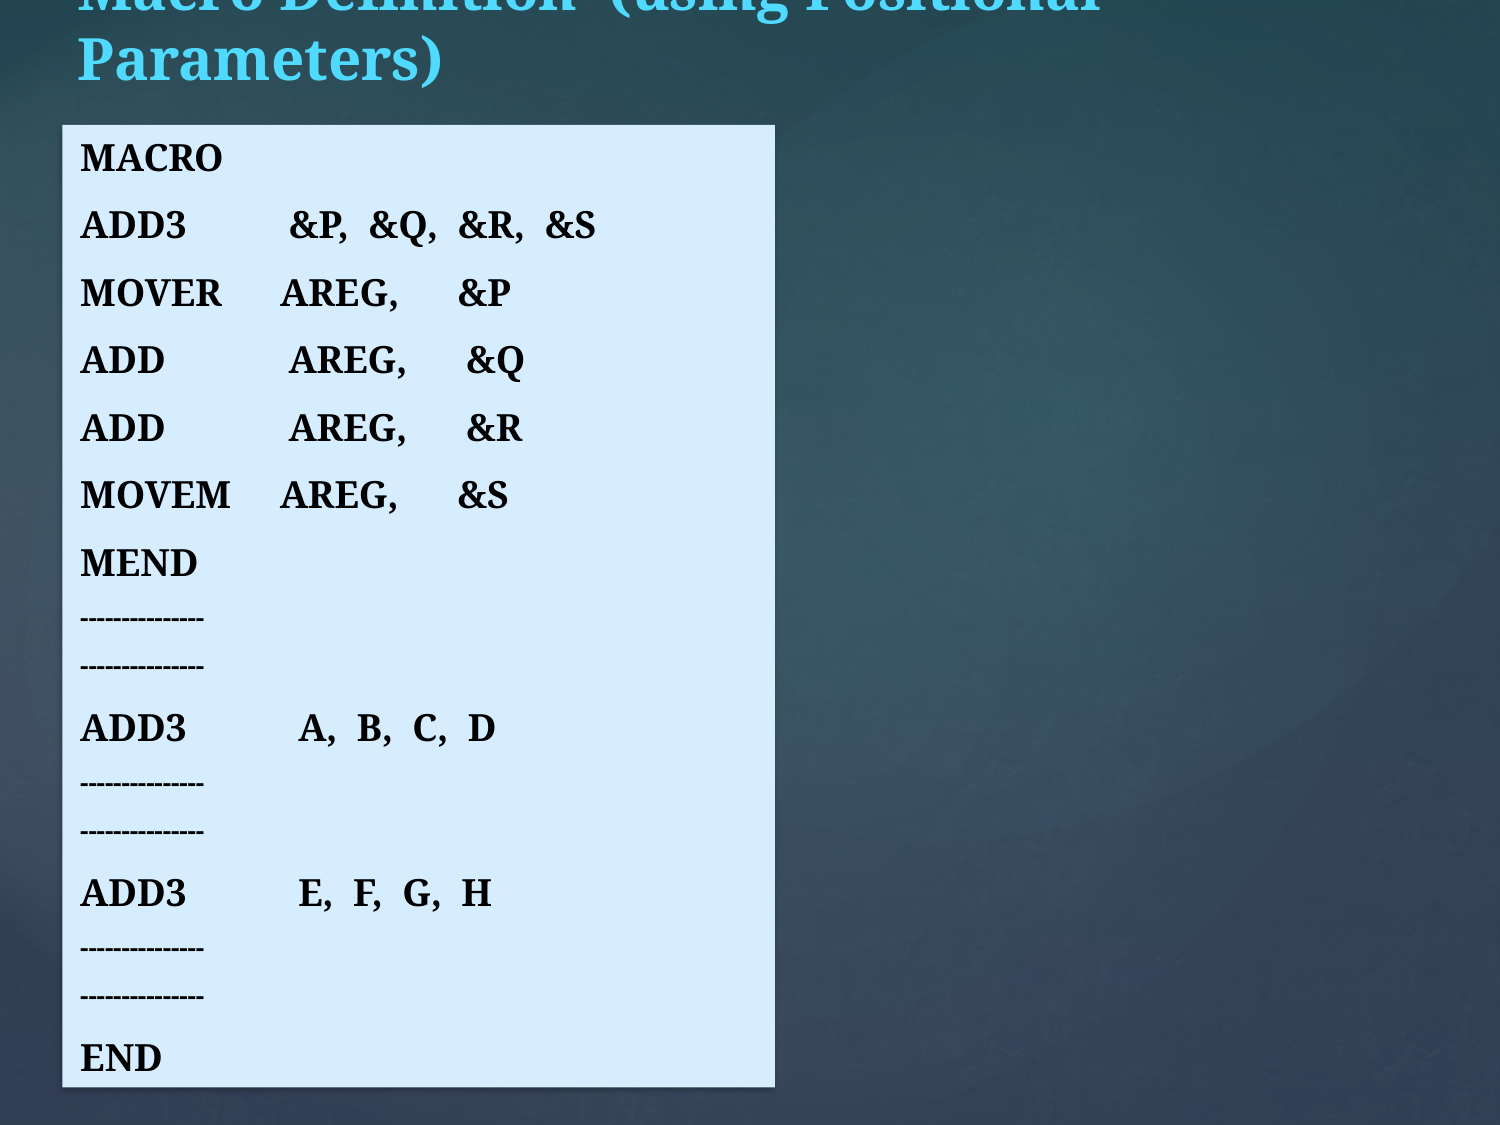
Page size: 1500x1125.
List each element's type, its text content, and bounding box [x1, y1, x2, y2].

text_box MACRO ADD3 &P, &Q, &R, &S MOVER AREG, &P ADD AREG, &Q ADD AREG, &R MOVEM AREG, &S MEND --------------- --------------- ADD3 A, B, C, D --------------- --------------- ADD3 E, F, G, H --------------- --------------- END [61, 123, 776, 1089]
text_box Macro Definition (using Positional Parameters) [62, 0, 1375, 100]
